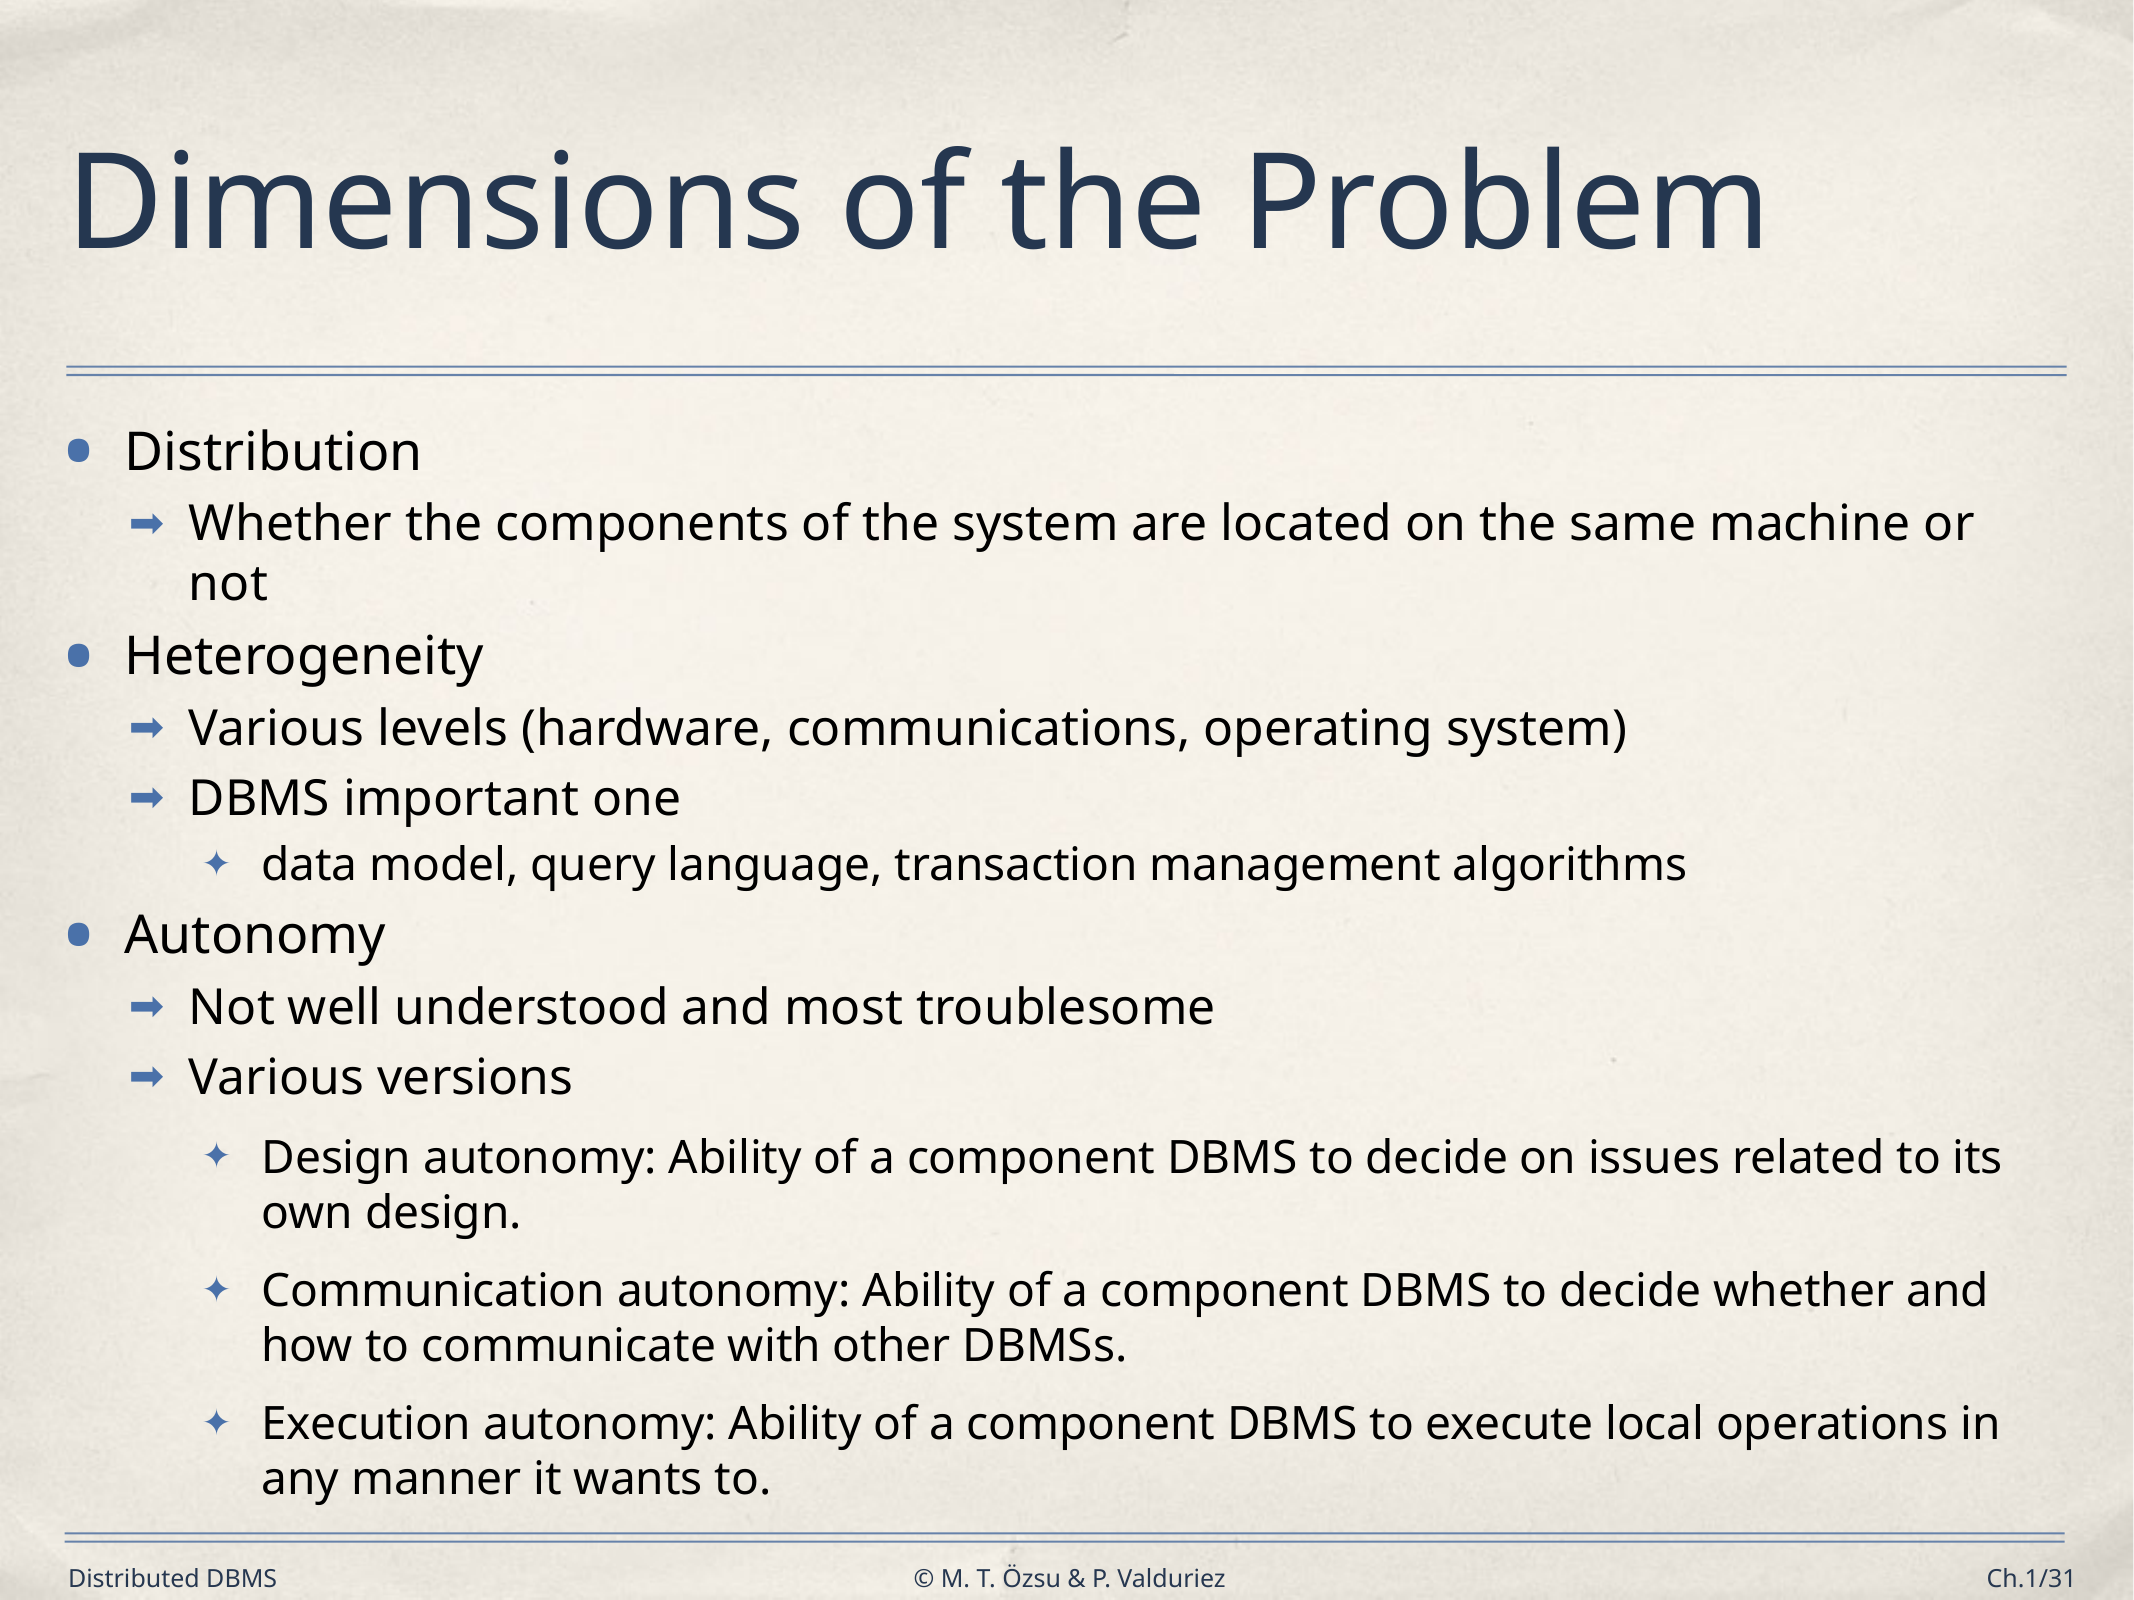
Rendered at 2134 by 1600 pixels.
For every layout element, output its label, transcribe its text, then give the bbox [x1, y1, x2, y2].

list Distribution Whether the components of the system are located on the same machine or not Heterogeneity Various levels (hardware, communications, operating system) DBMS important one data model, query language, transaction management algorithms Autonomy Not well understood and most troublesome Various versions Design autonomy: Ability of a component DBMS to decide on issues related to its own design. Communication autonomy: Ability of a component DBMS to decide whether and how to communicate with other DBMSs. Execution autonomy: Ability of a component DBMS to execute local operations in any manner it wants to. [56, 408, 2073, 1519]
picture [0, 0, 2134, 1600]
title Dimensions of the Problem [58, 72, 2075, 338]
